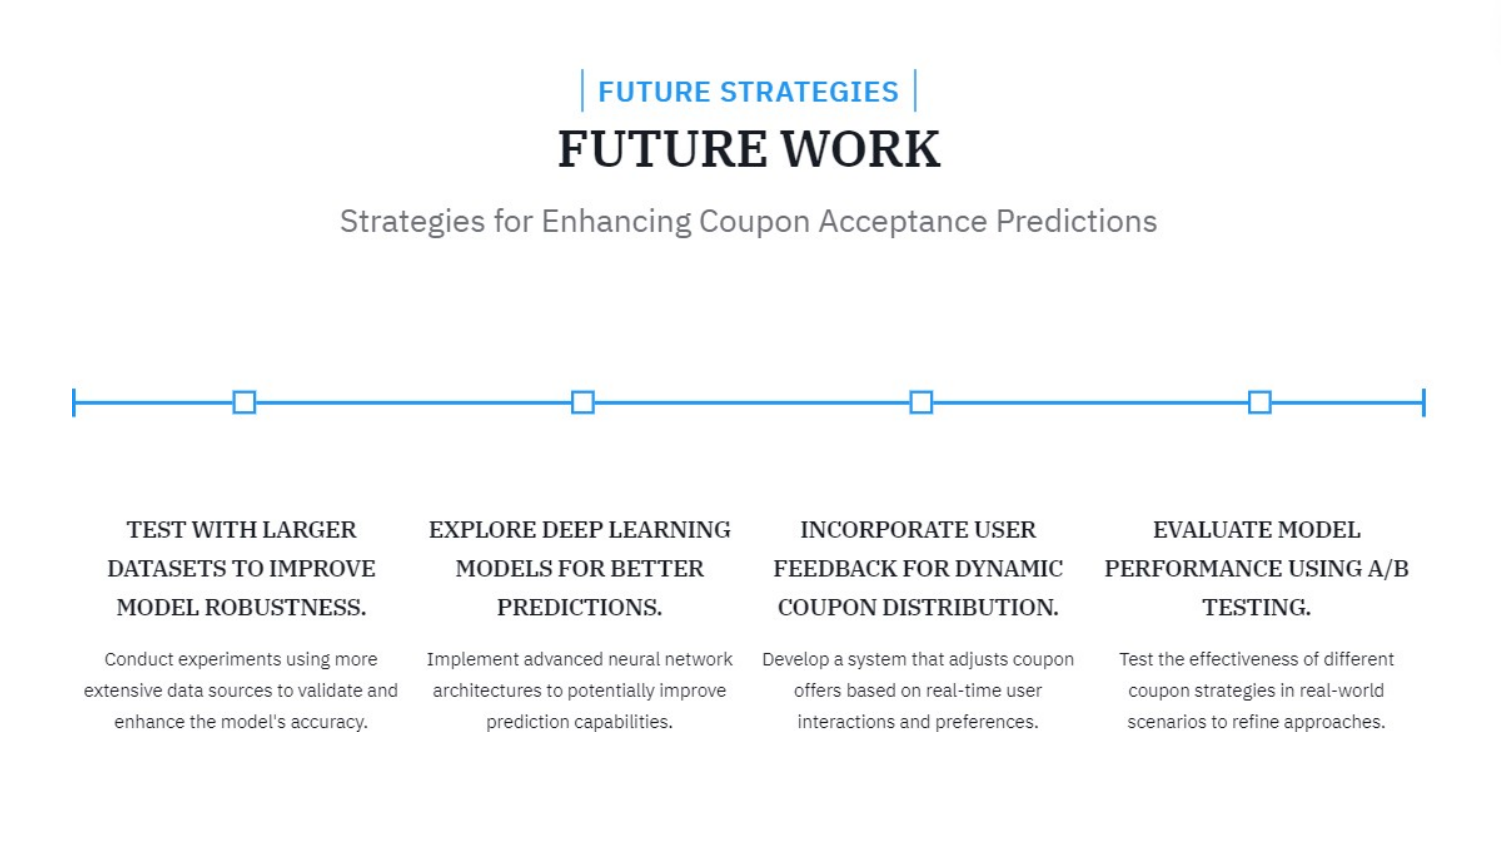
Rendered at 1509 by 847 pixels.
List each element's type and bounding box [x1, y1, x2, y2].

picture [72, 0, 1501, 732]
